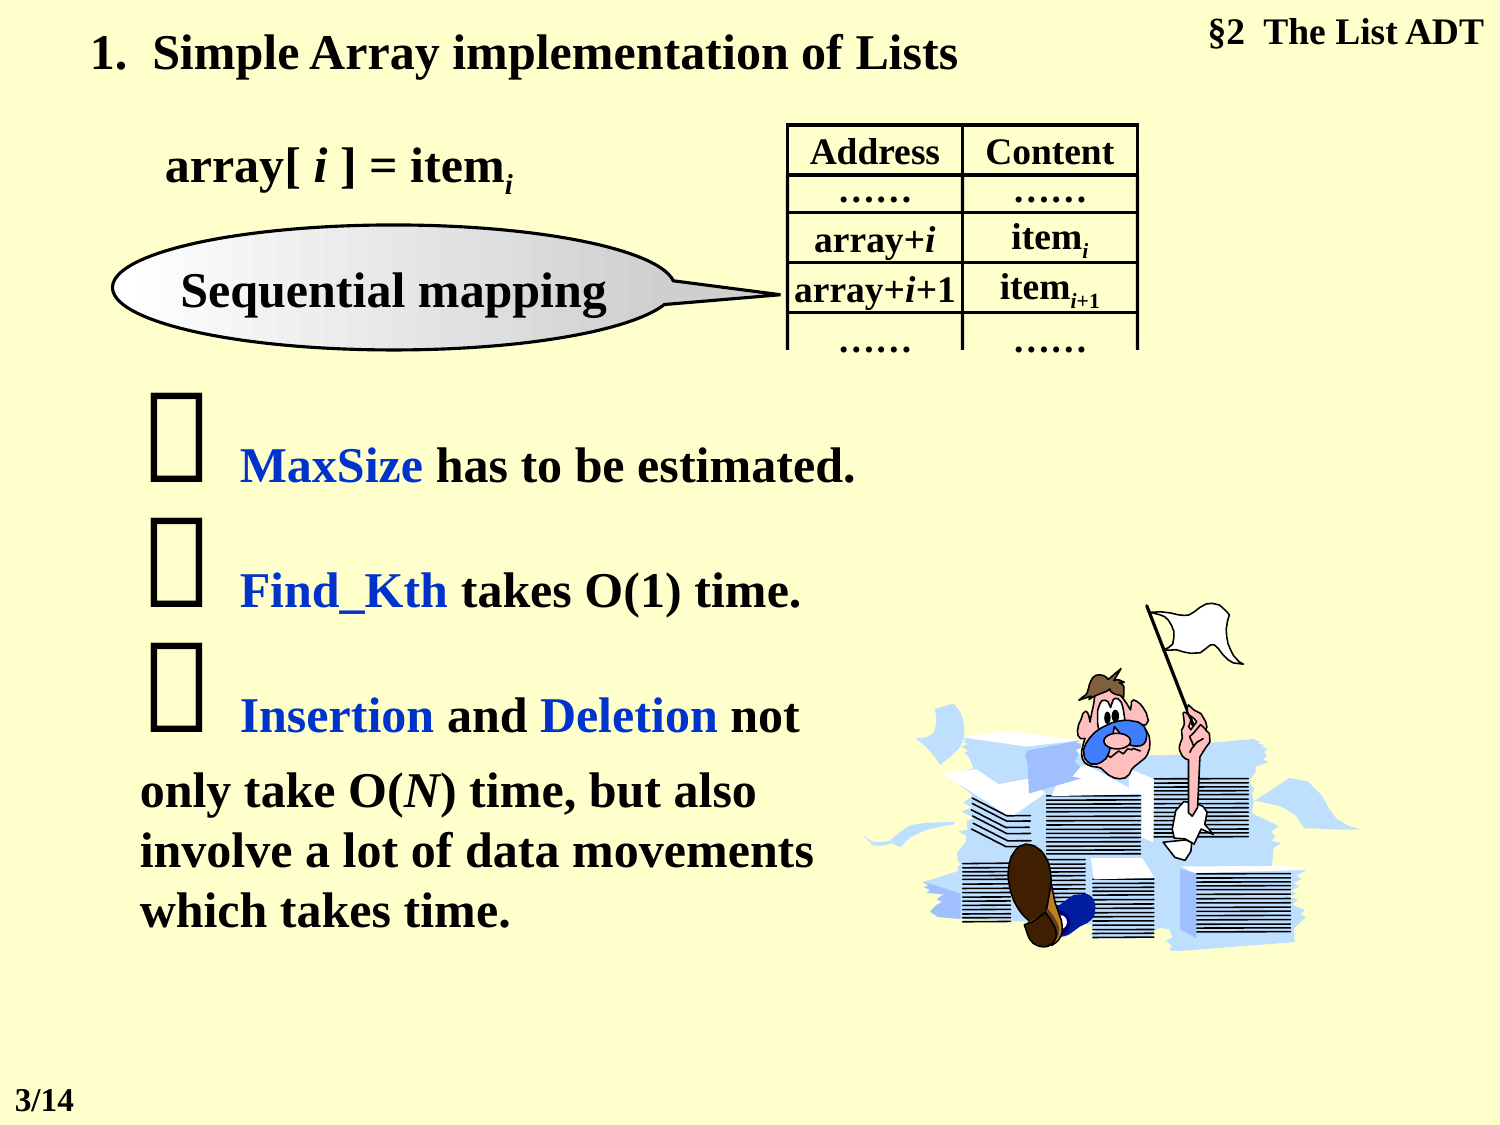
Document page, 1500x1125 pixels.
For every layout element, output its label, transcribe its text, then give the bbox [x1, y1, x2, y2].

text_box array[ i ] = itemi [149, 124, 588, 208]
text_box Sequential mapping [112, 224, 781, 350]
text_box 1. Simple Array implementation of Lists [75, 12, 1013, 88]
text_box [787, 124, 1138, 363]
text_box §2 The List ADT [1137, 0, 1499, 60]
text_box  MaxSize has to be estimated. [125, 349, 913, 474]
text_box 3/14 [0, 1070, 113, 1125]
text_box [862, 601, 1363, 952]
text_box  Find_Kth takes O(1) time. [125, 474, 913, 599]
text_box  Insertion and Deletion not only take O(N) time, but also involve a lot of data movements which takes time. [125, 599, 863, 945]
